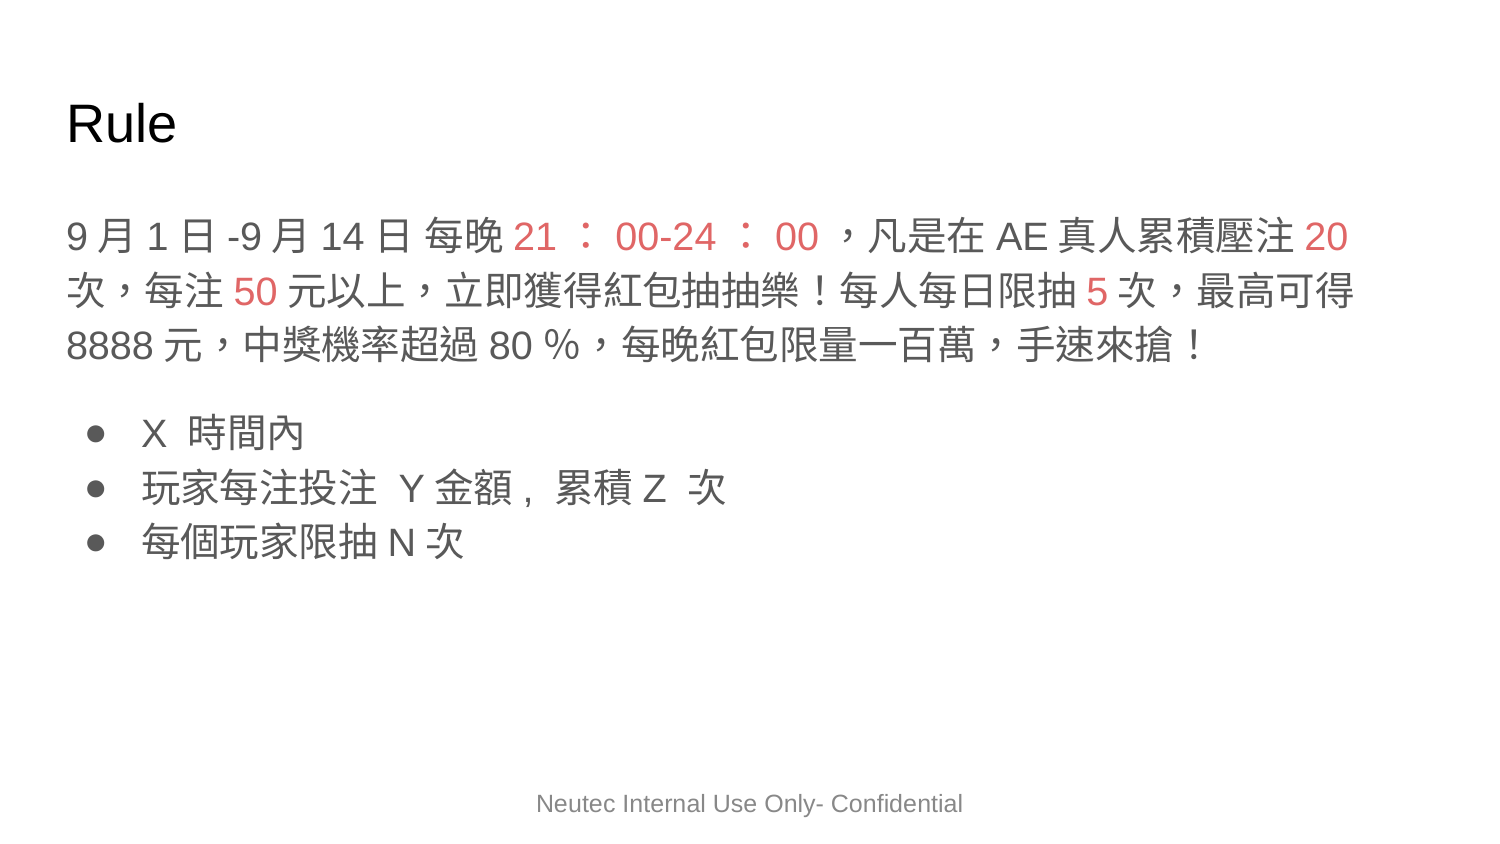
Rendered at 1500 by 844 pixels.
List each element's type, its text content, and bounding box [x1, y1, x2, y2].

title Rule [51, 72, 1449, 167]
list 9月1日-9月14日 每晚21：00-24：00，凡是在AE真人累積壓注20次，每注50元以上，立即獲得紅包抽抽樂！每人每日限抽5次，最高可得8888元，中獎機率超過80％，每晚紅包限量一百萬，手速來搶！ X 時間內 玩家每注投注 Y金額, 累積Z 次 每個玩家限抽N次 [51, 189, 1449, 750]
text_box Neutec Internal Use Only- Confidential [519, 772, 981, 822]
